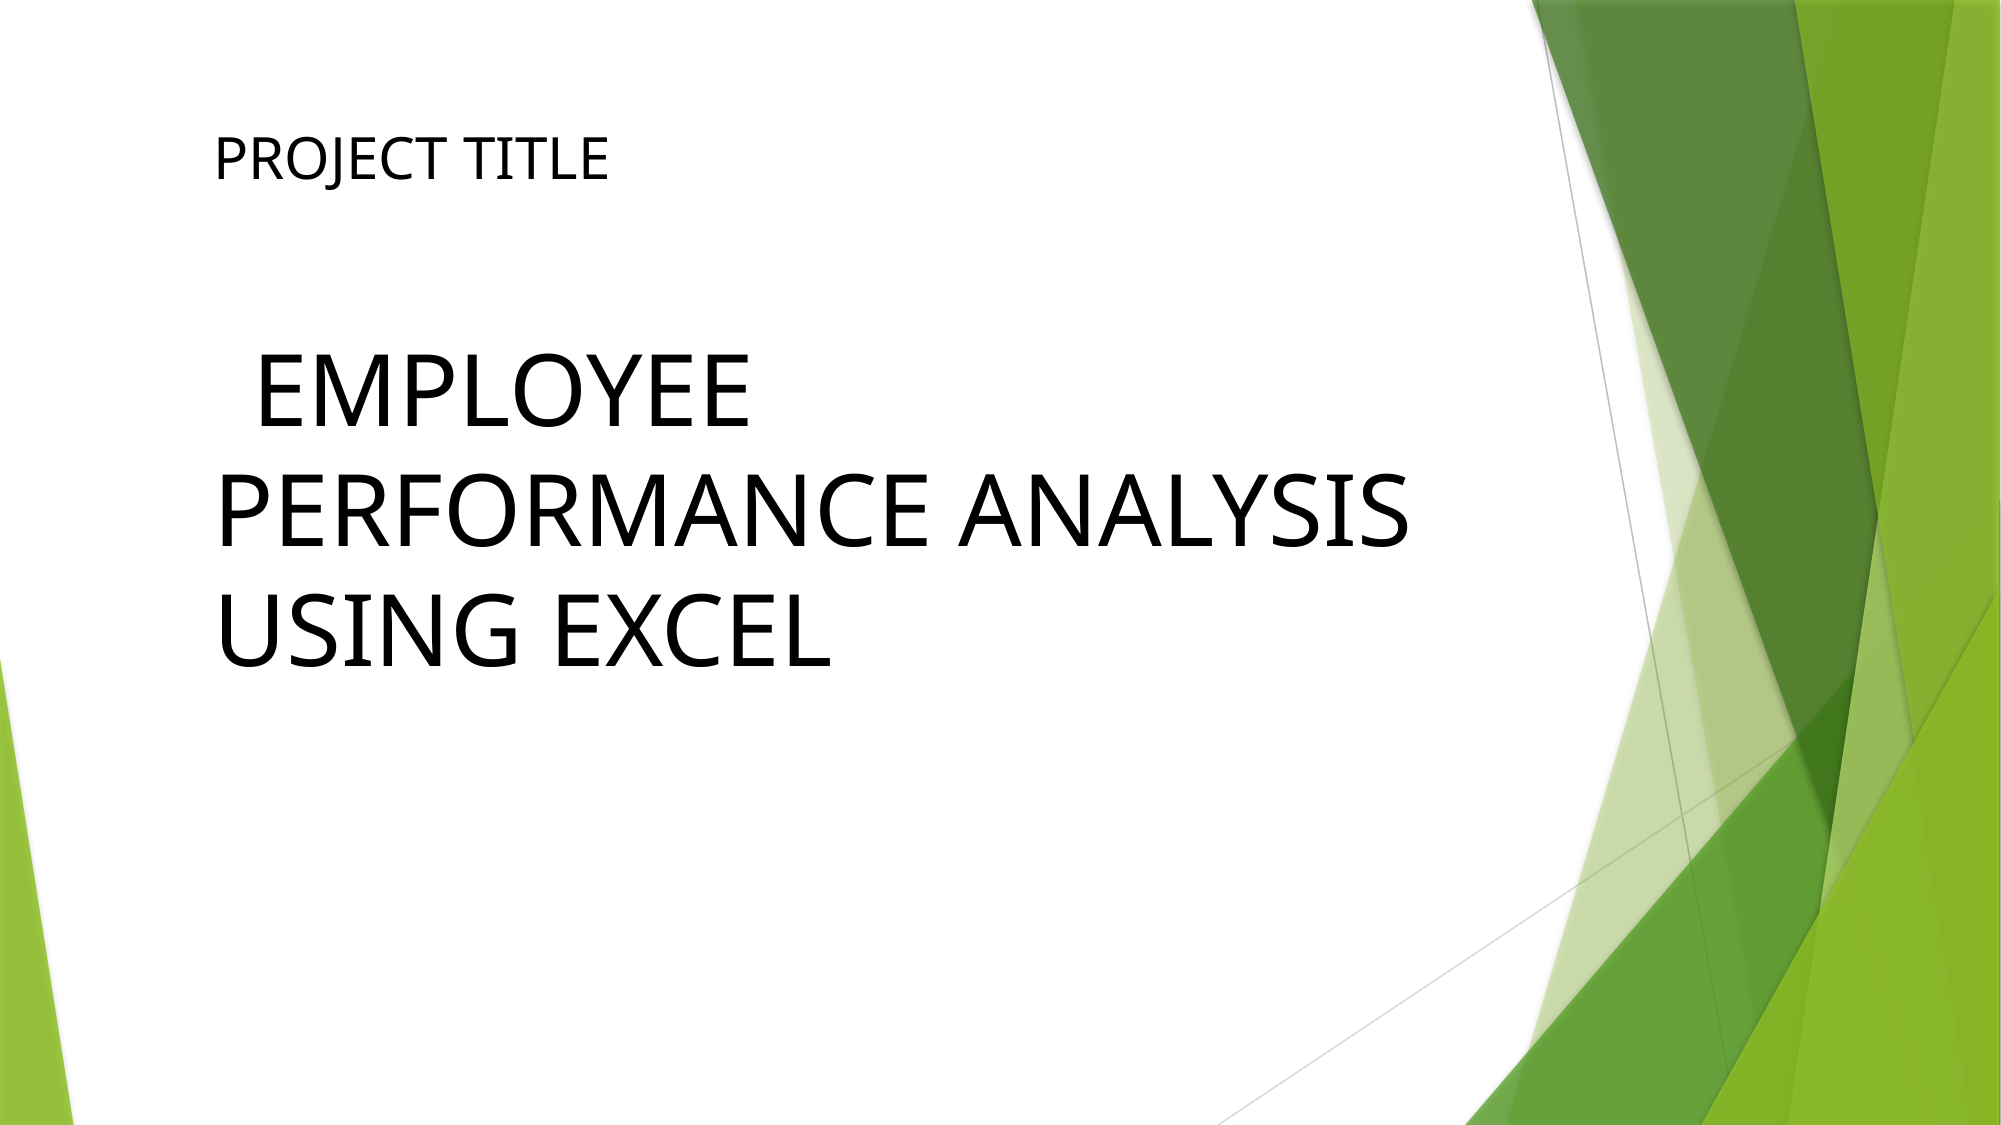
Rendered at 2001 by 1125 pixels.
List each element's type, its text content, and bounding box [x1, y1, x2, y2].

text_box PROJECT TITLE EMPLOYEE PERFORMANCE ANALYSIS USING EXCEL [198, 114, 1505, 694]
